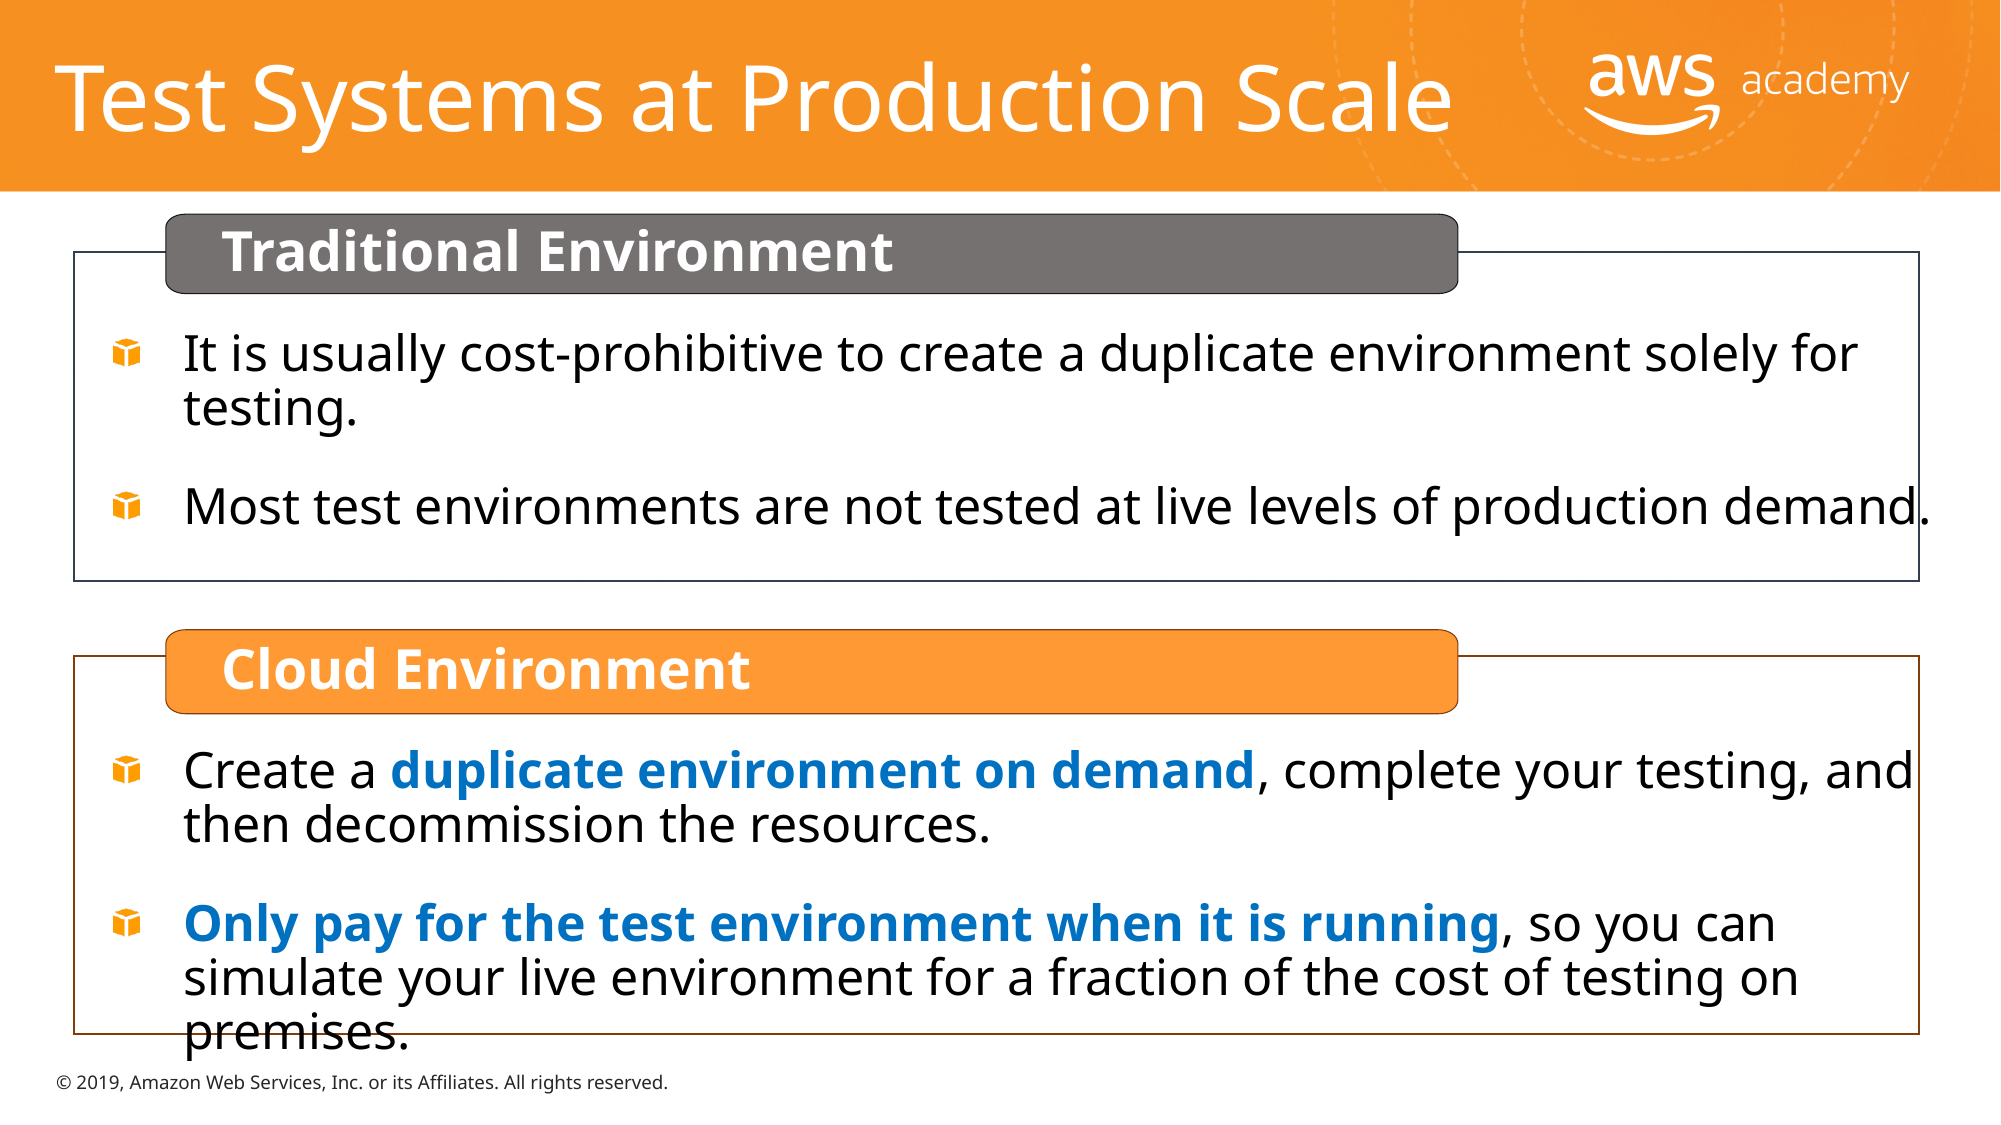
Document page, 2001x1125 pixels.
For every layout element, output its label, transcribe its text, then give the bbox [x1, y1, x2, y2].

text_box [73, 629, 1950, 1034]
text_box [73, 214, 1950, 581]
title Test Systems at Production Scale [39, 10, 1863, 193]
picture [0, 0, 2001, 1125]
